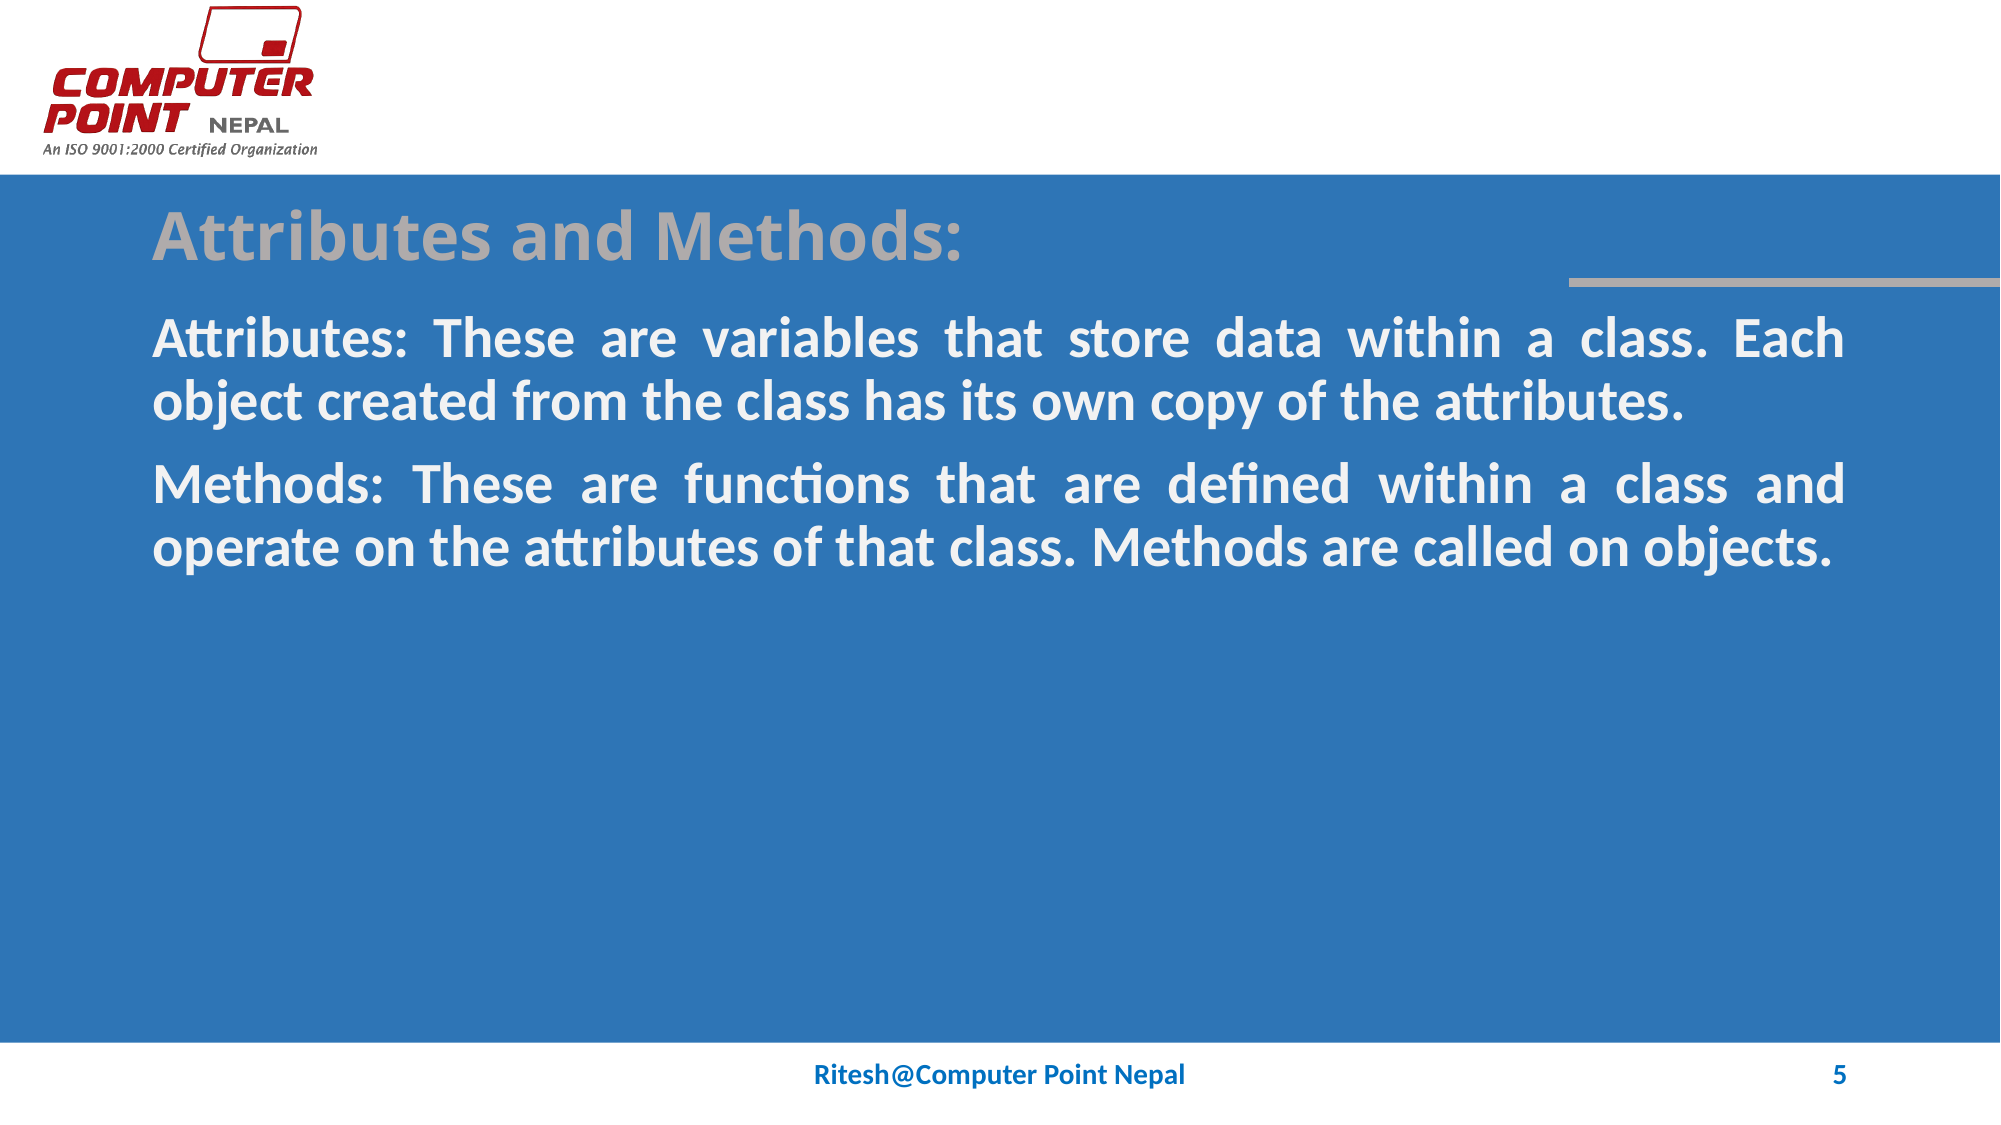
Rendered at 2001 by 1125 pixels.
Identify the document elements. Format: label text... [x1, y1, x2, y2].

footer Ritesh@Computer Point Nepal [662, 1042, 1338, 1103]
picture [33, 0, 332, 166]
list Attributes: These are variables that store data within a class. Each object created from the class has its own copy of the attributes. Methods: These are functions that are defined within a class and operate on the attributes of that class. Methods are called on objects. [137, 299, 1863, 1014]
title Attributes and Methods: [137, 195, 1863, 283]
slide_number 5 [1412, 1042, 1863, 1103]
